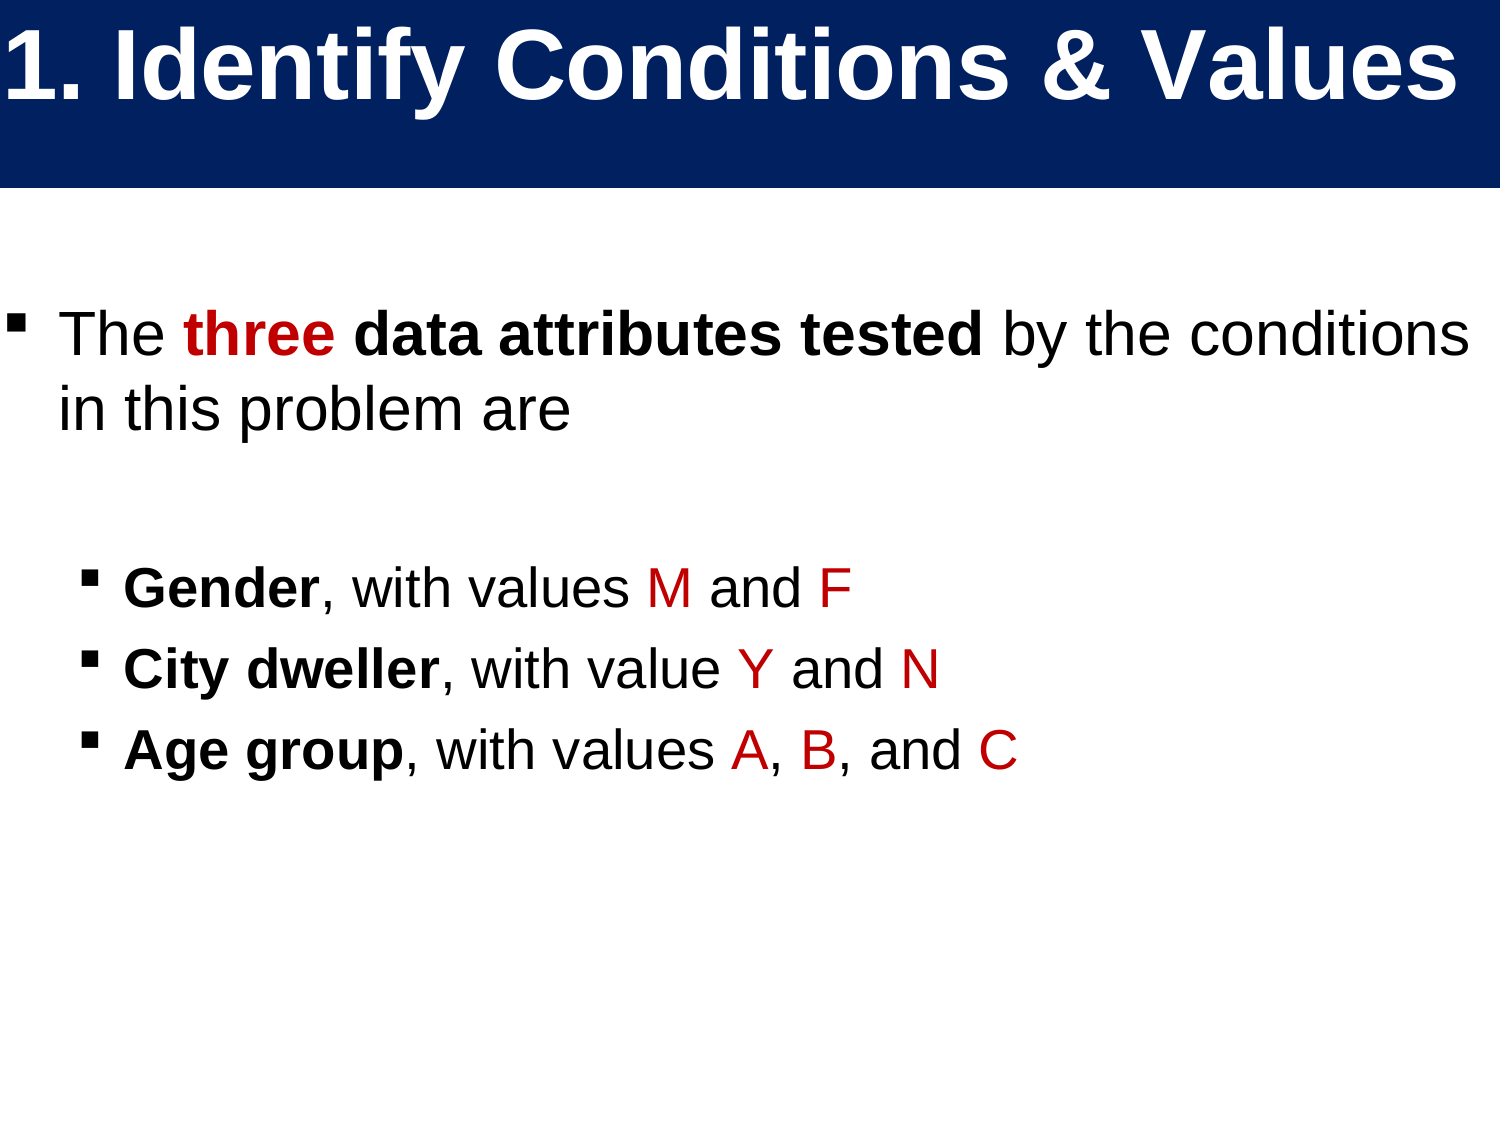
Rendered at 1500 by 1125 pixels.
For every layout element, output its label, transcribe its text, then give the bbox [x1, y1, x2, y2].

title 1. Identify Conditions & Values [0, 0, 1500, 188]
text_box The three data attributes tested by the conditions in this problem are Gender, with values M and F City dweller, with value Y and N Age group, with values A, B, and C [0, 292, 1500, 781]
